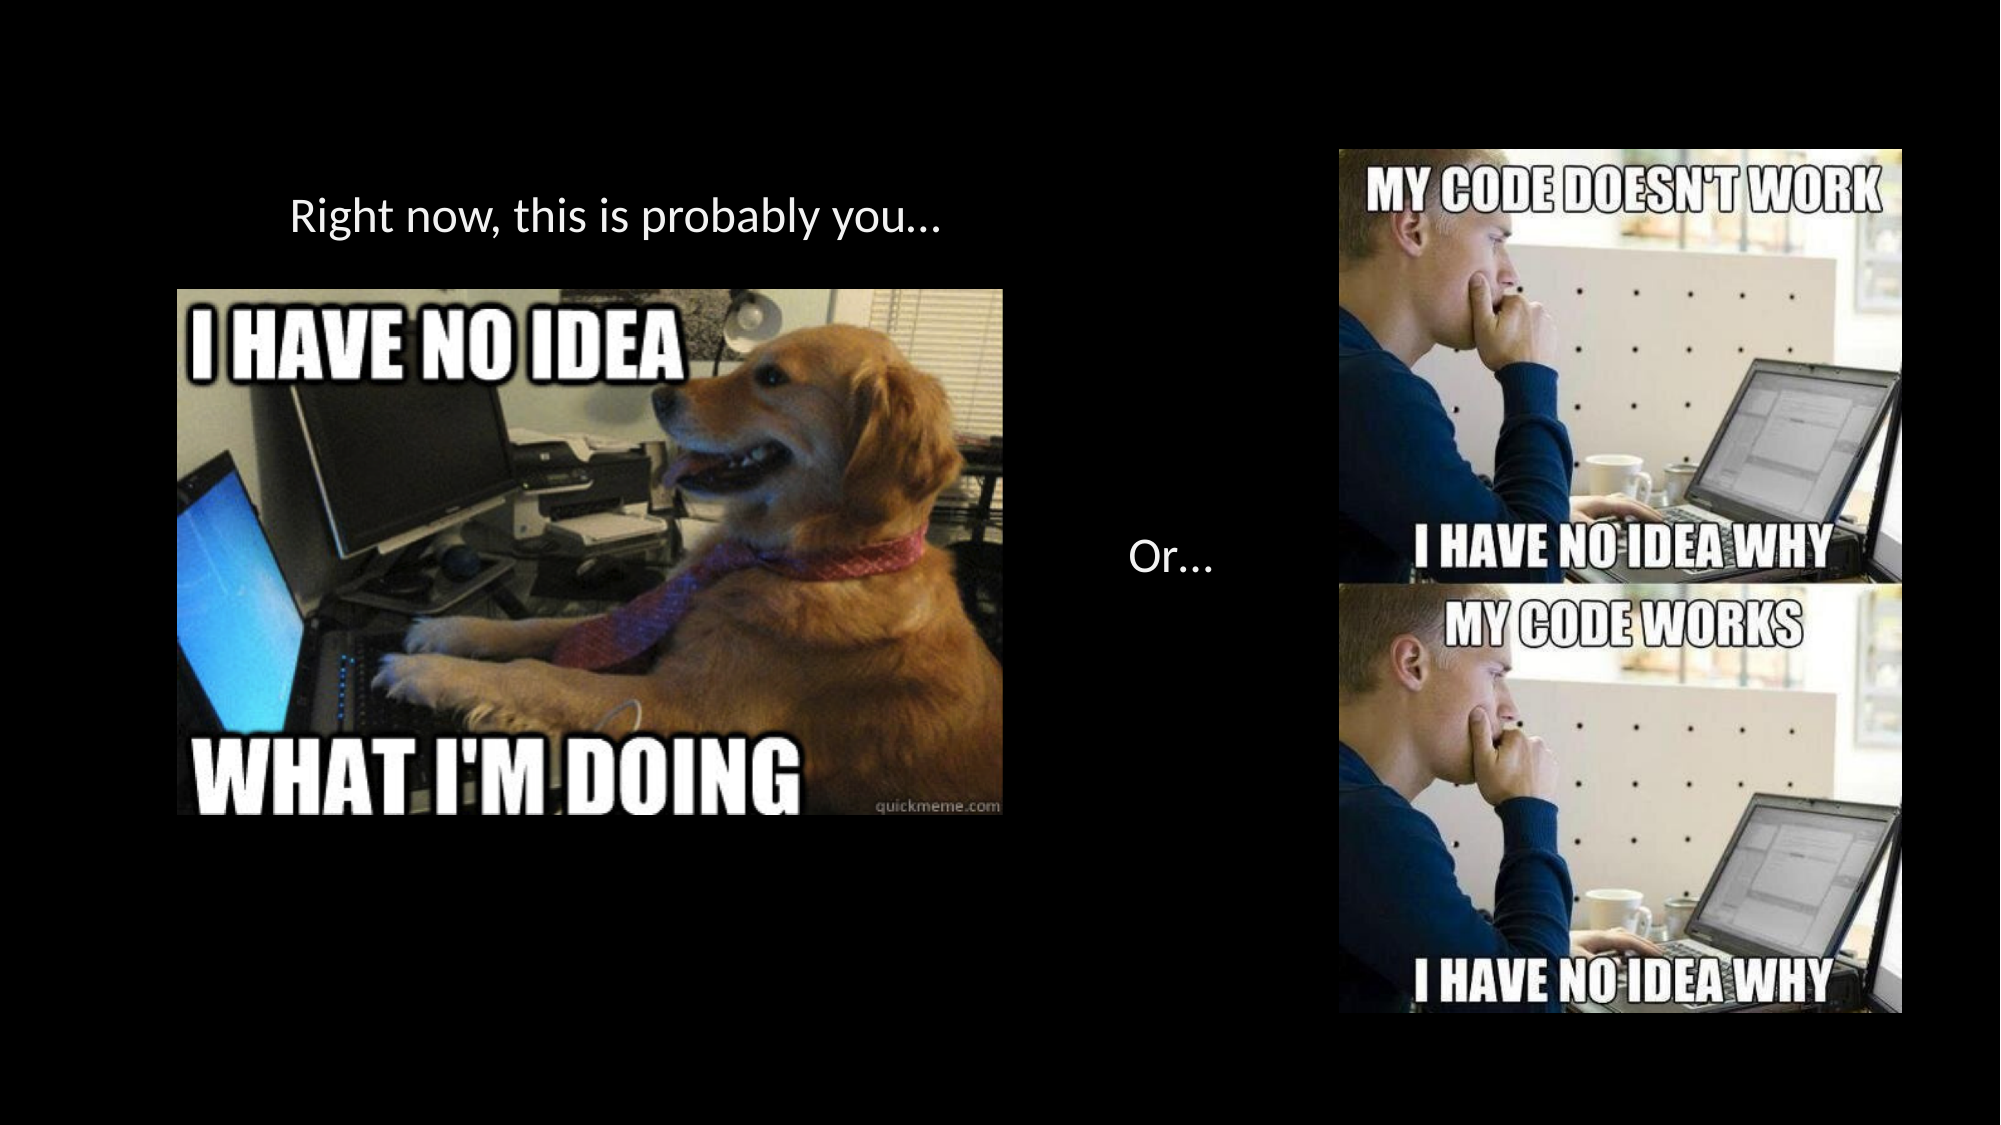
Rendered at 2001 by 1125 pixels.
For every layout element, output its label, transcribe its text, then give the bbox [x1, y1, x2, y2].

text_box Or… [1113, 514, 1229, 590]
picture [1339, 149, 1902, 1013]
picture [177, 289, 1003, 816]
text_box Right now, this is probably you… [274, 174, 956, 250]
